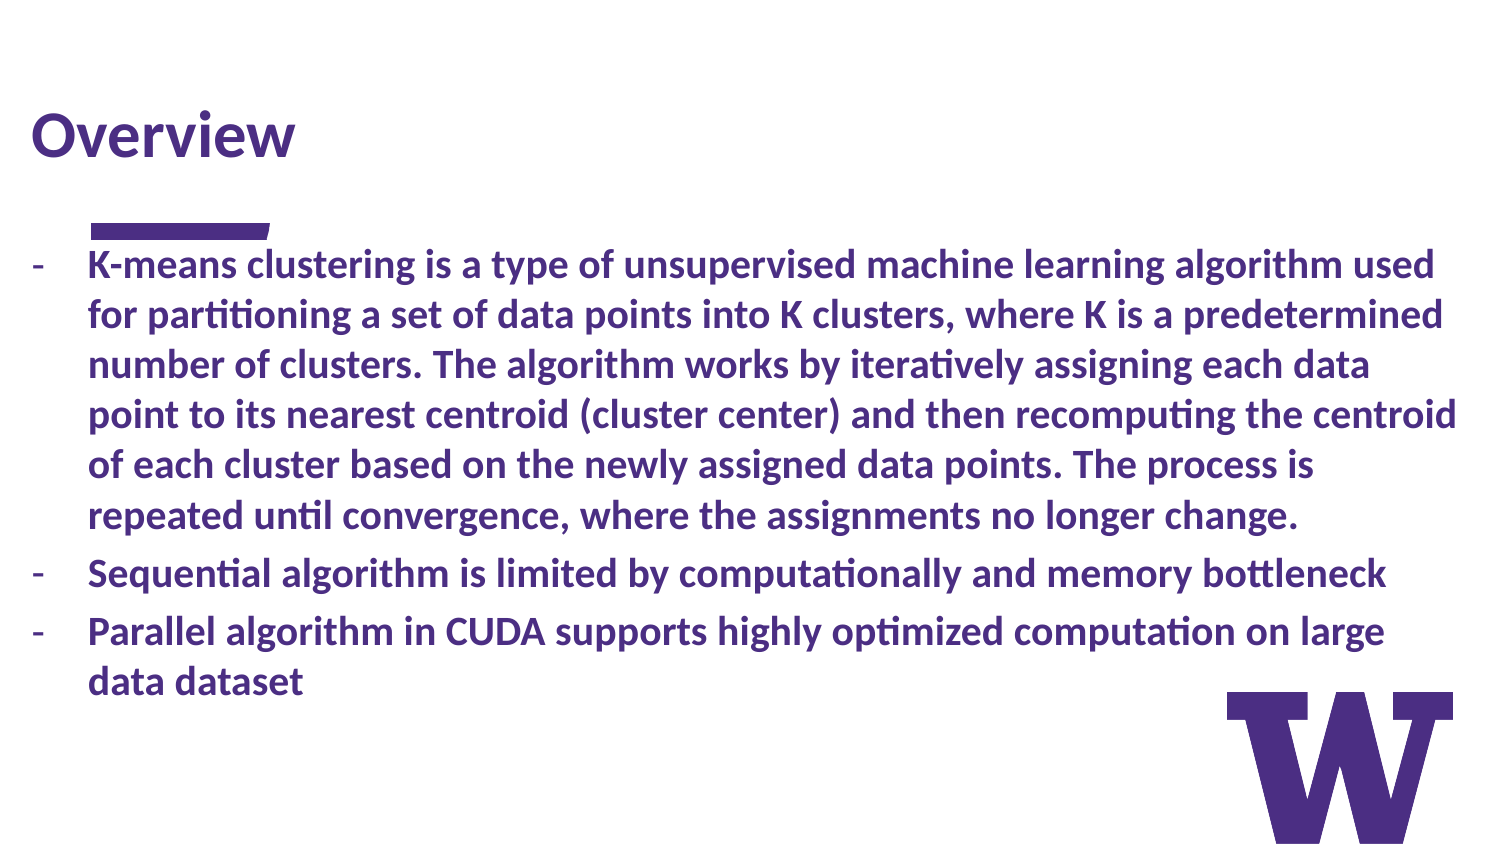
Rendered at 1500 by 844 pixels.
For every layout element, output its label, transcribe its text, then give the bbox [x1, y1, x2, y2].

picture [1227, 786, 1453, 844]
list Overview K-means clustering is a type of unsupervised machine learning algorithm used for partitioning a set of data points into K clusters, where K is a predetermined number of clusters. The algorithm works by iteratively assigning each data point to its nearest centroid (cluster center) and then recomputing the centroid of each cluster based on the newly assigned data points. The process is repeated until convergence, where the assignments no longer change. Sequential algorithm is limited by computationally and memory bottleneck Parallel algorithm in CUDA supports highly optimized computation on large data dataset [16, 19, 1483, 786]
